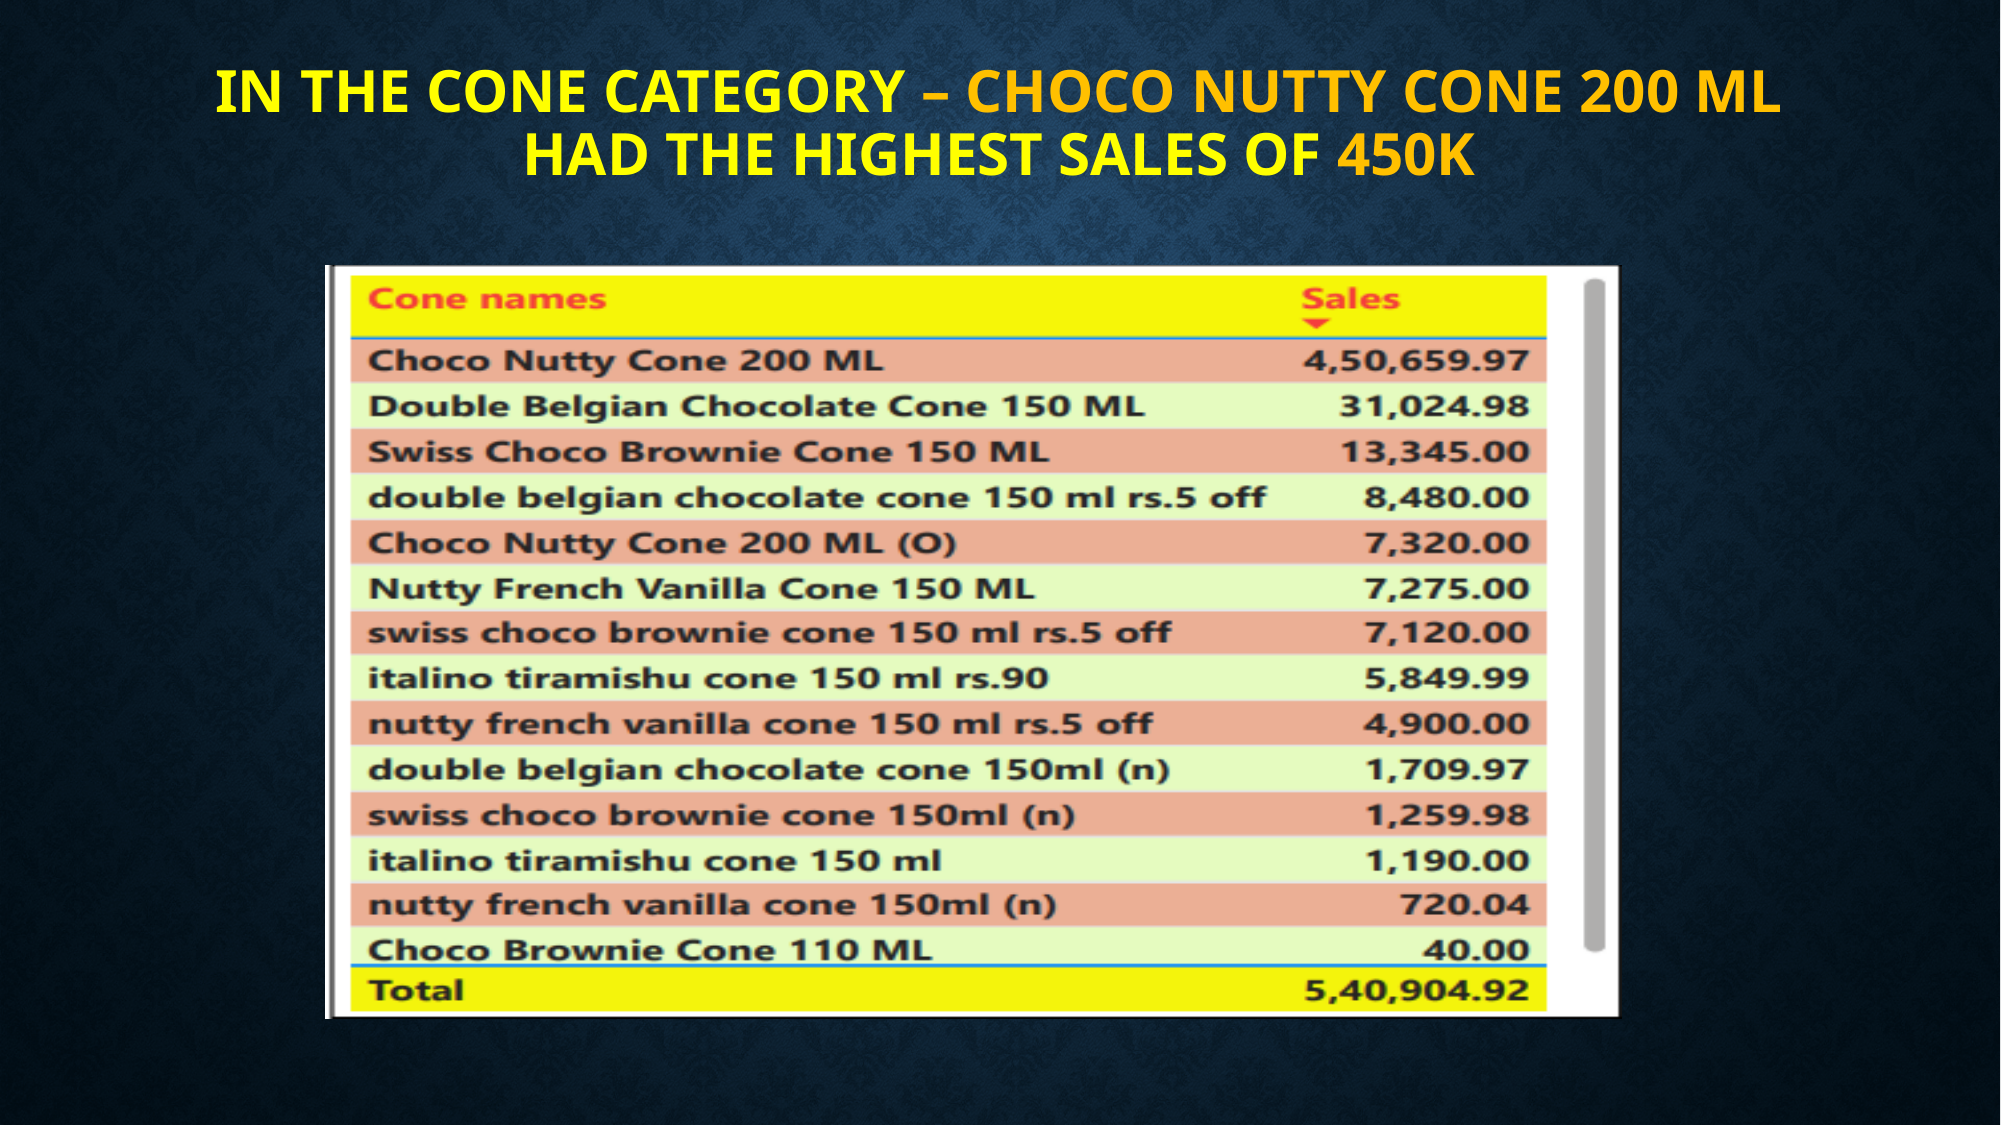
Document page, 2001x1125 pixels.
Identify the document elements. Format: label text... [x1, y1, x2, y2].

title In the cone category – choco nutty cone 200 ML had the highest sales of 450k [149, 26, 1849, 224]
picture [324, 264, 1622, 1019]
